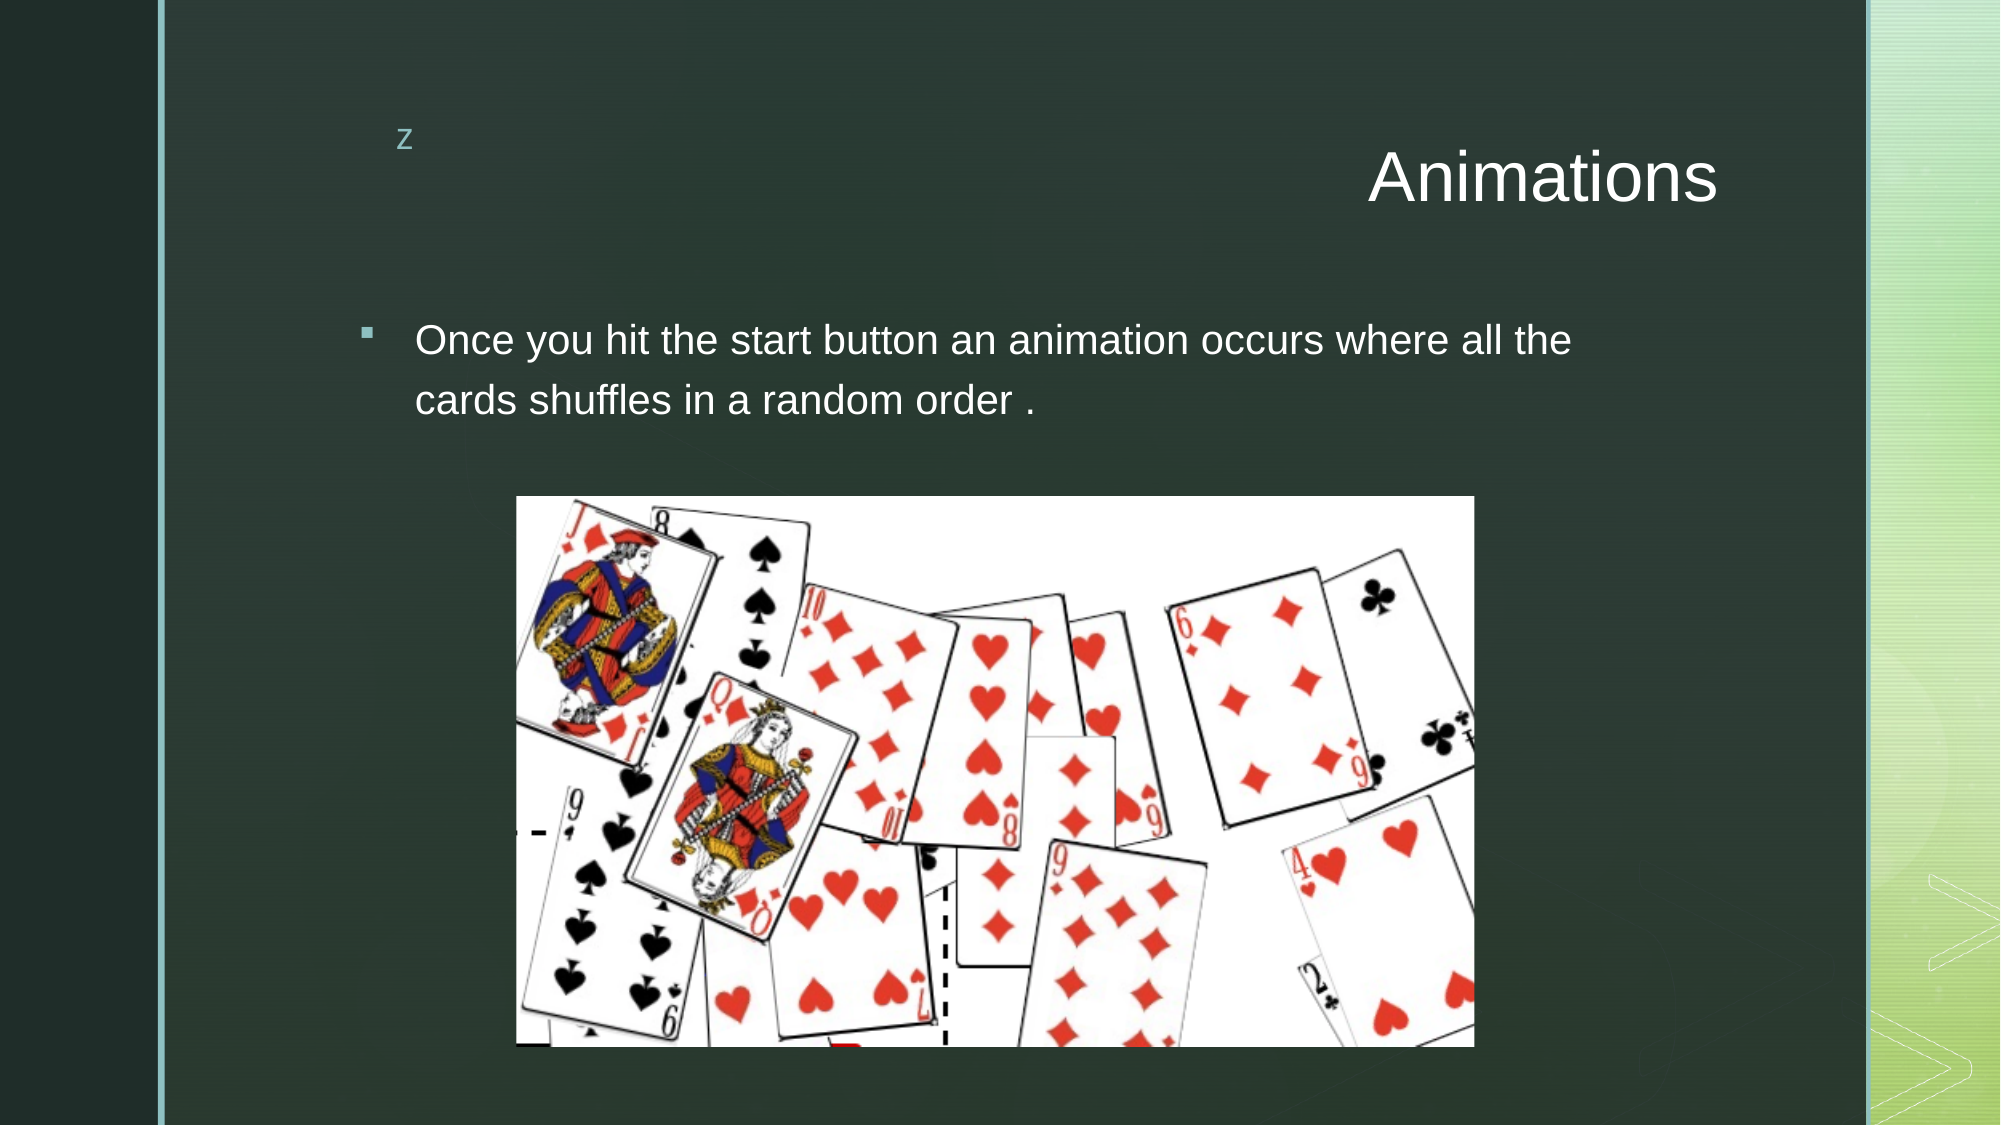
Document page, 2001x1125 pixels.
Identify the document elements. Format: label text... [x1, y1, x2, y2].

list Once you hit the start button an animation occurs where all the cards shuffles in a random order . [343, 81, 1623, 738]
picture [1871, 0, 2001, 1125]
picture [516, 496, 1475, 1047]
title Animations [1623, 132, 1734, 310]
